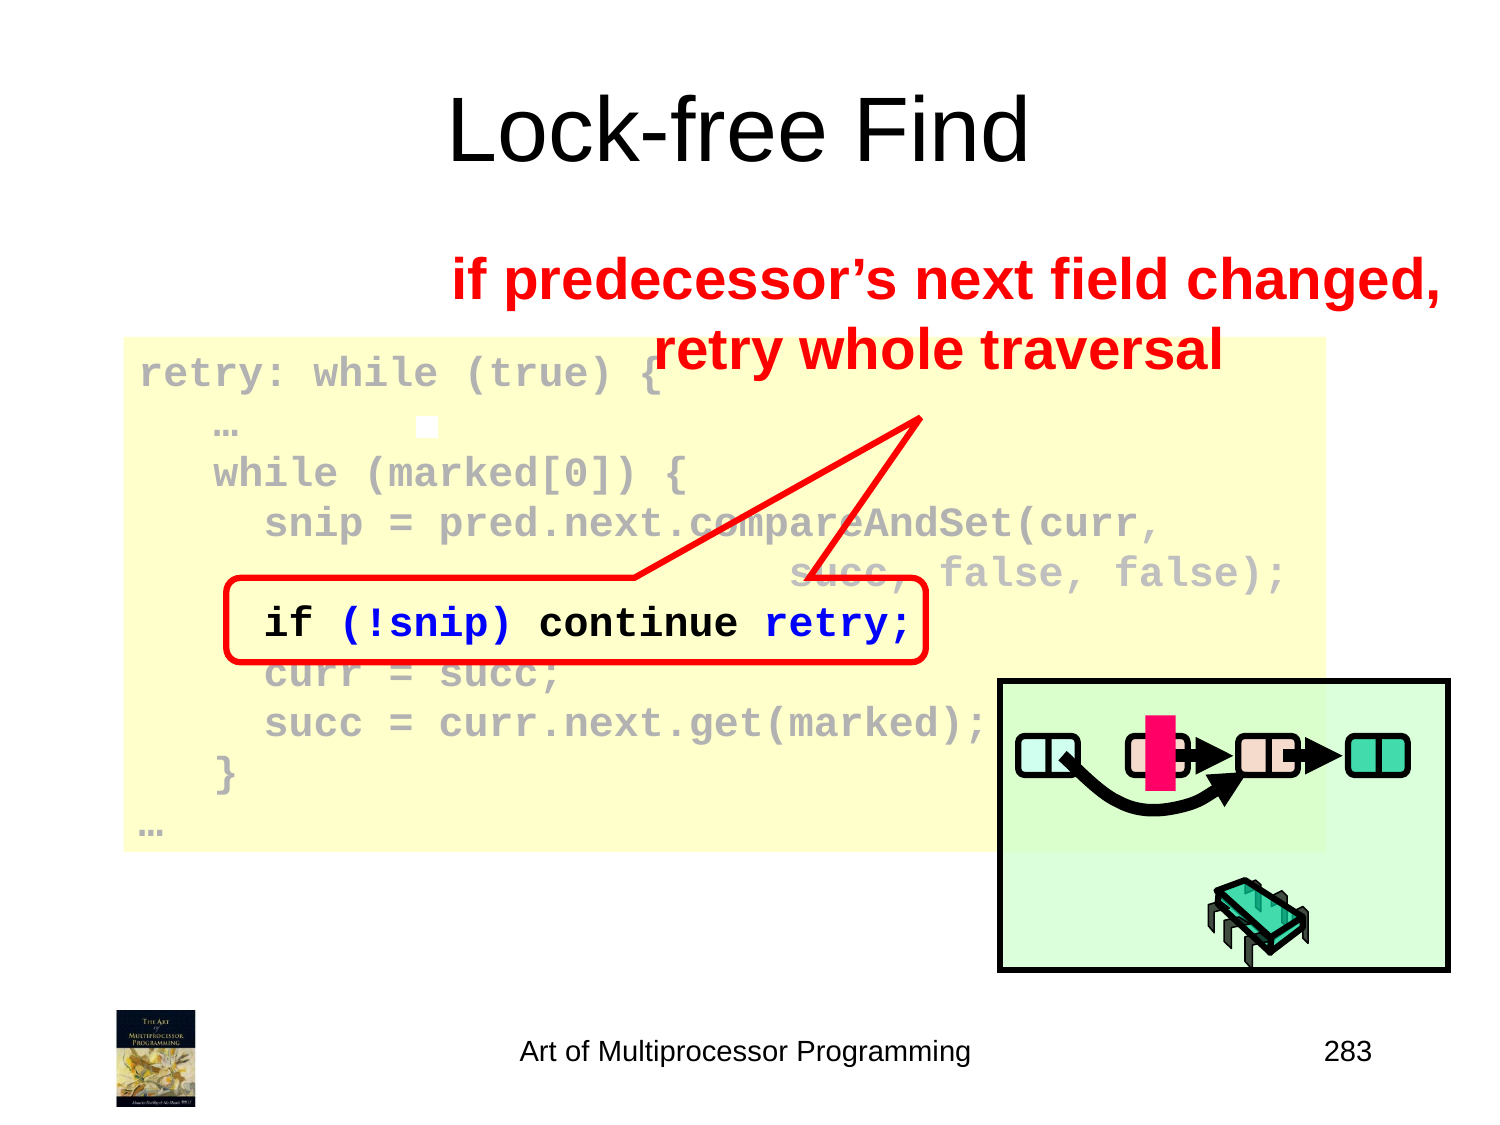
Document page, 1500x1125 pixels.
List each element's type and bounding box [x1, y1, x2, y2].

slide_number [1074, 1024, 1388, 1101]
picture [416, 416, 438, 438]
title [101, 30, 1378, 219]
text_box [123, 234, 1487, 971]
footer [464, 1024, 1028, 1101]
picture [107, 1010, 204, 1107]
